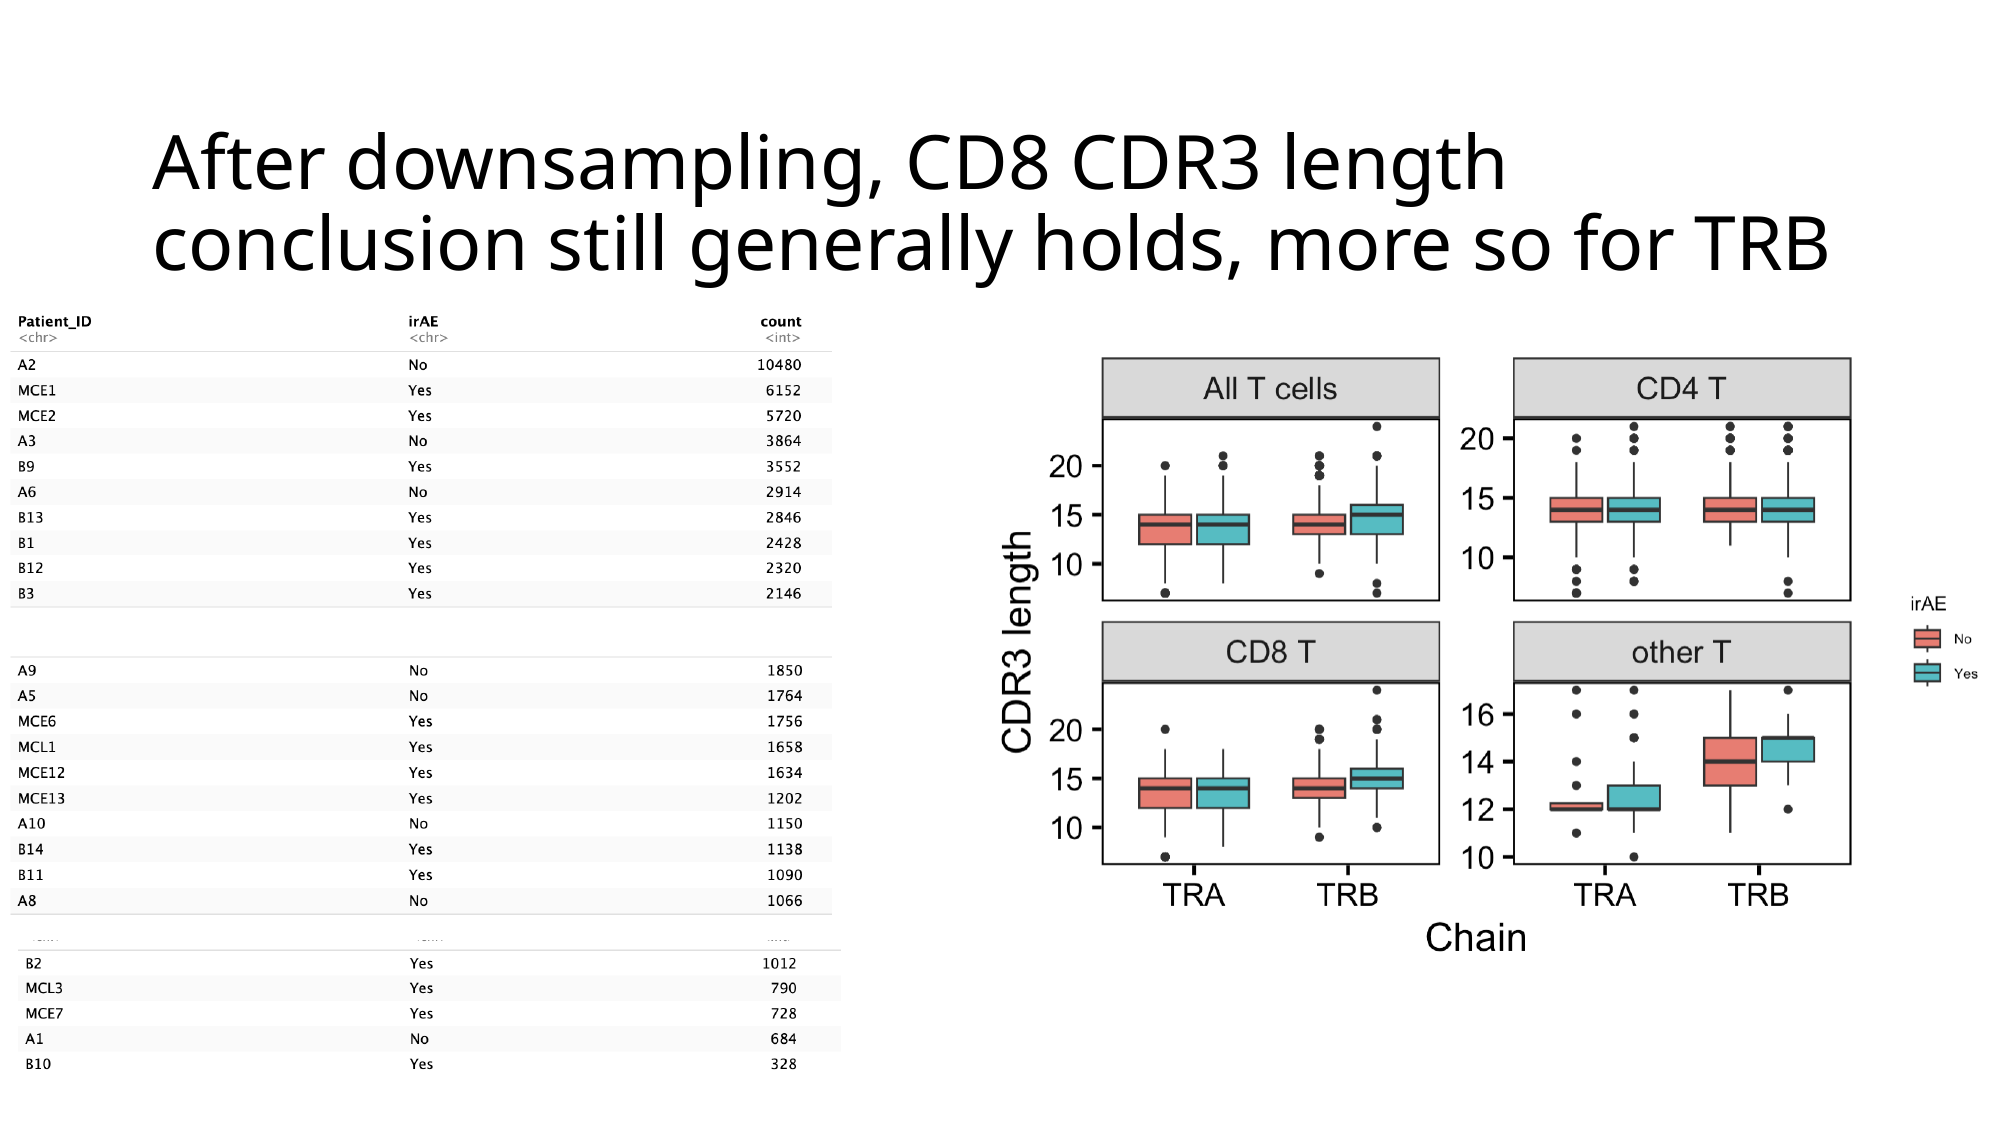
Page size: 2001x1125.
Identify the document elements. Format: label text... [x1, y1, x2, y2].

picture [982, 345, 1994, 966]
picture [0, 303, 832, 618]
title After downsampling, CD8 CDR3 length conclusion still generally holds, more so for TRB [137, 97, 1863, 315]
picture [0, 655, 832, 924]
picture [8, 940, 841, 1114]
